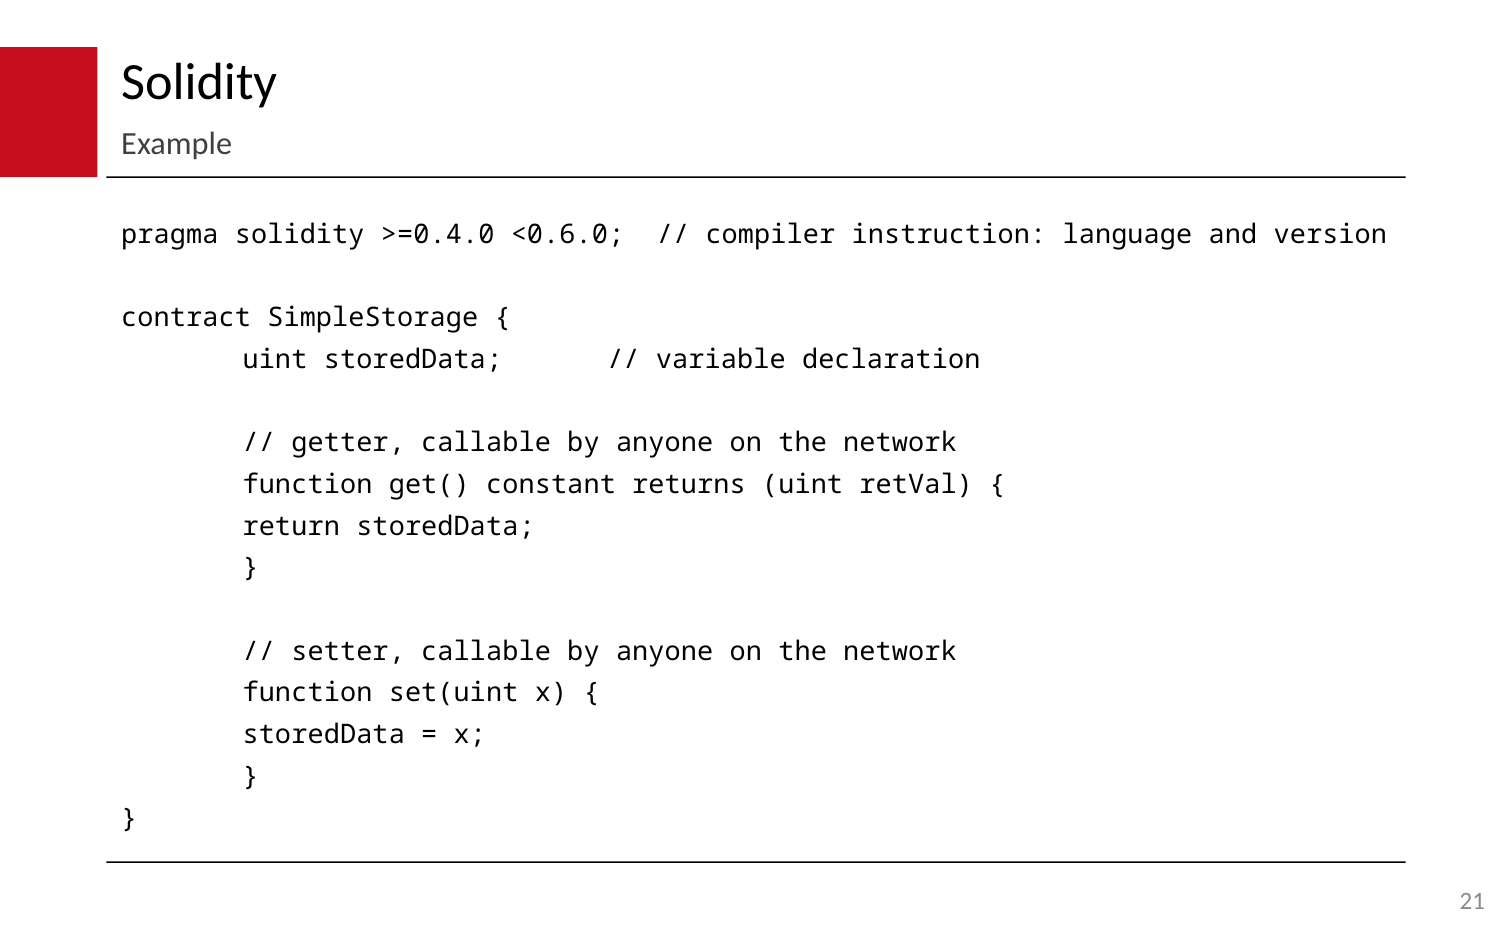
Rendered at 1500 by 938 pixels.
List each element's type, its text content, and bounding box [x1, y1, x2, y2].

title Solidity [106, 47, 1195, 120]
list pragma solidity >=0.4.0 <0.6.0; // compiler instruction: language and version contract SimpleStorage { uint storedData; // variable declaration // getter, callable by anyone on the network function get() constant returns (uint retVal) { return storedData; } // setter, callable by anyone on the network function set(uint x) { storedData = x; } } [106, 212, 1406, 844]
list Example [106, 120, 1195, 170]
slide_number 21 [1162, 880, 1500, 918]
